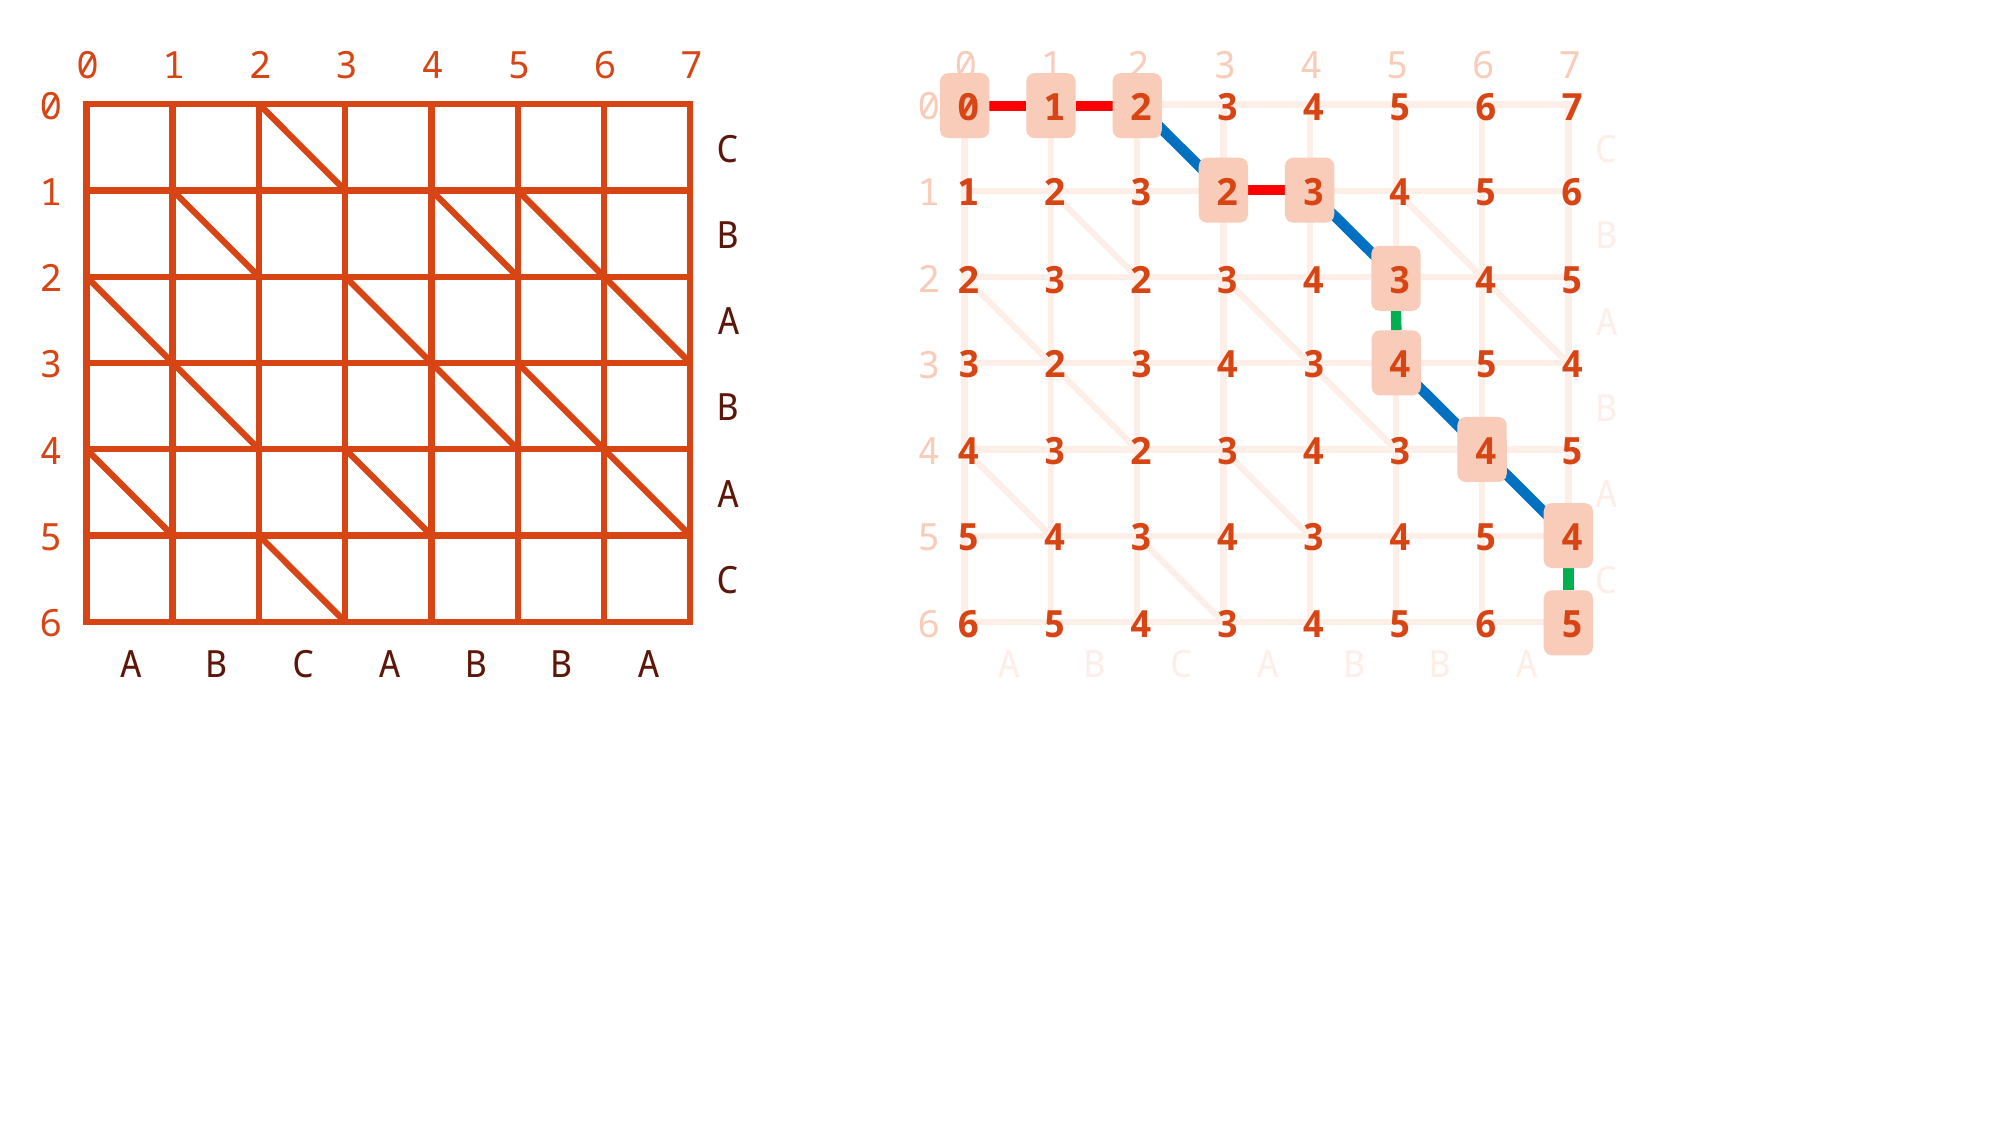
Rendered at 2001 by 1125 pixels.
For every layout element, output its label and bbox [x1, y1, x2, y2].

text_box [902, 33, 1631, 694]
text_box [24, 33, 752, 693]
